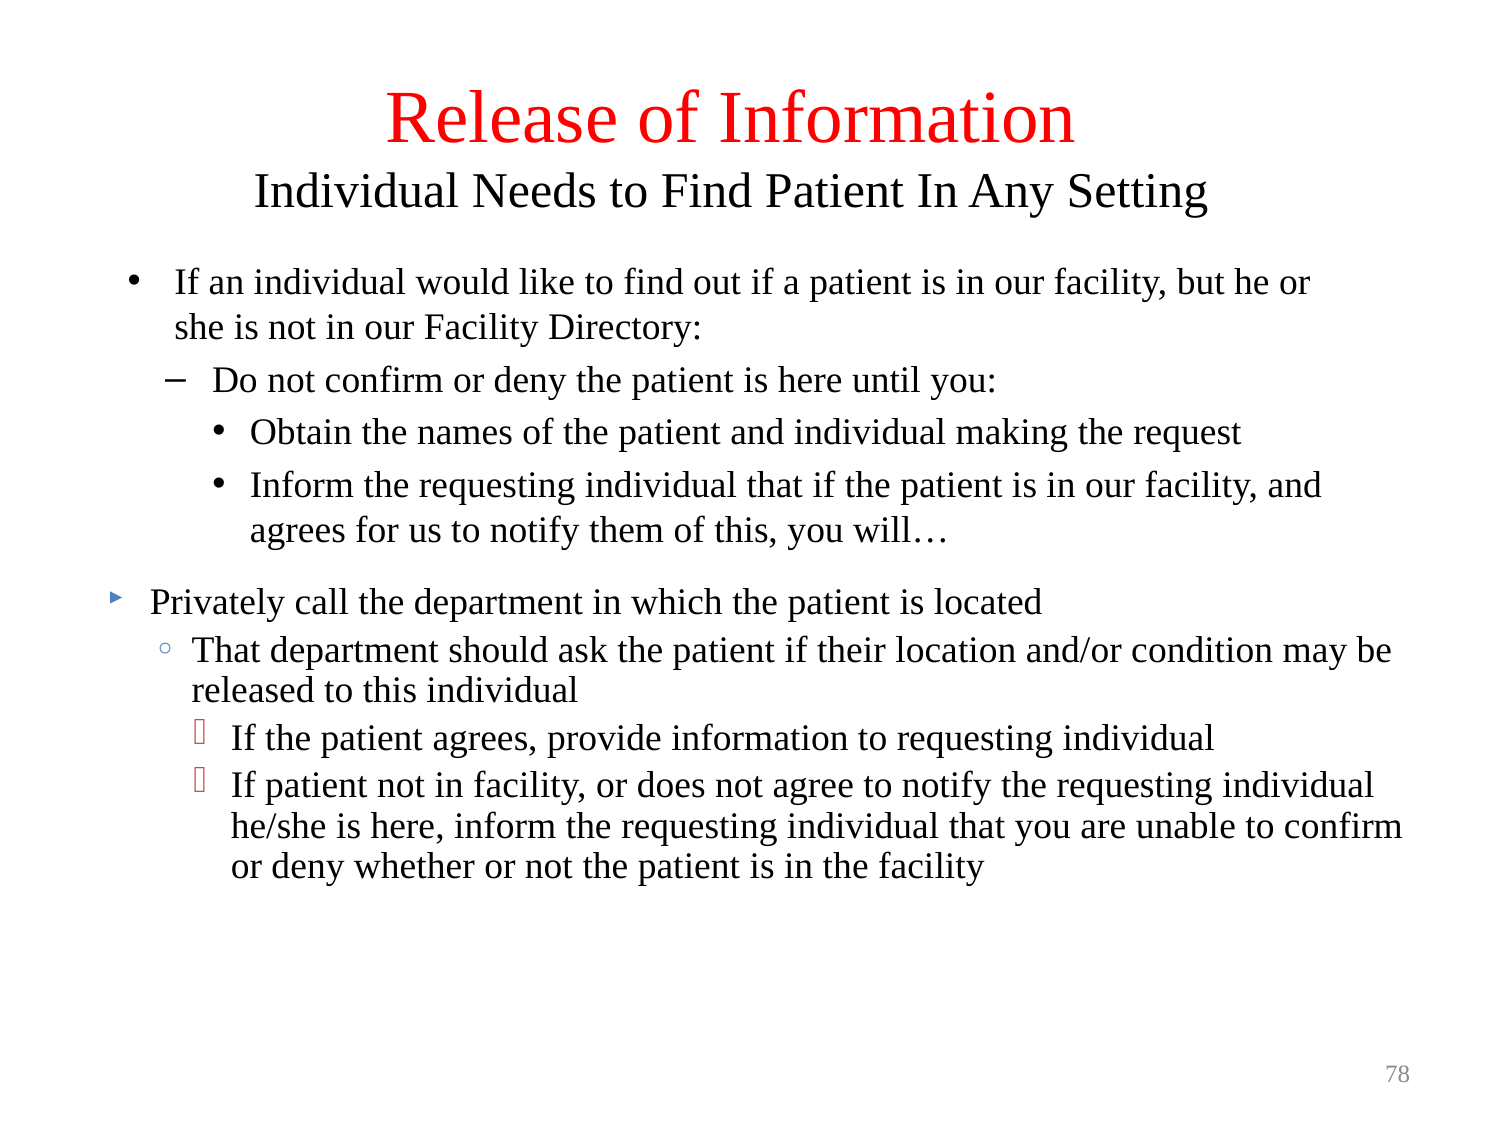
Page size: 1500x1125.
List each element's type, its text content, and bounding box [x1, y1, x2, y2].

list If an individual would like to find out if a patient is in our facility, but he or she is not in our Facility Directory: Do not confirm or deny the patient is here until you: Obtain the names of the patient and individual making the request Inform the requesting individual that if the patient is in our facility, and agrees for us to notify them of this, you will… [112, 249, 1350, 563]
title Release of Information Individual Needs to Find Patient In Any Setting [24, 50, 1438, 235]
text_box Privately call the department in which the patient is located That department should ask the patient if their location and/or condition may be released to this individual If the patient agrees, provide information to requesting individual If patient not in facility, or does not agree to notify the requesting individual he/she is here, inform the requesting individual that you are unable to confirm or deny whether or not the patient is in the facility [74, 574, 1425, 950]
slide_number 78 [1074, 1042, 1425, 1103]
